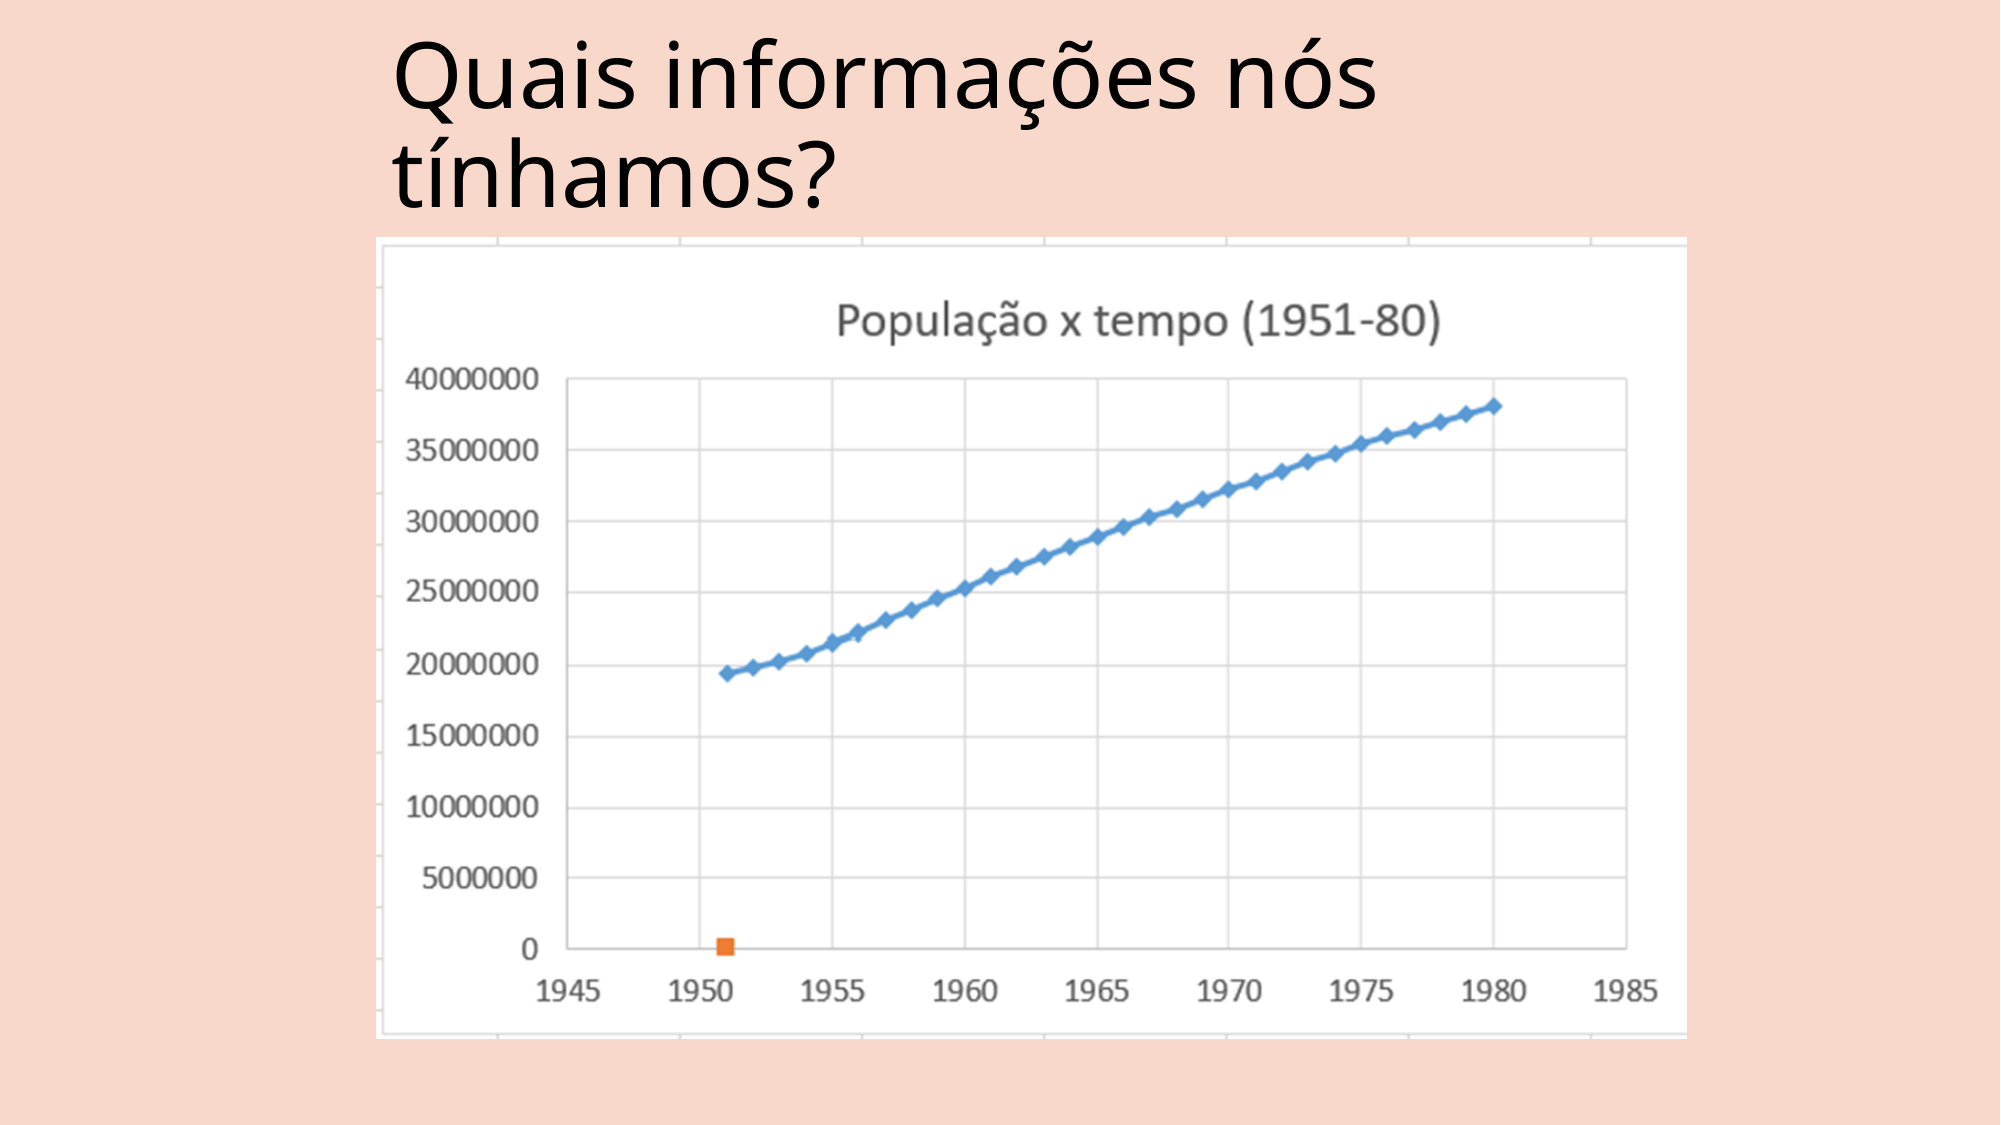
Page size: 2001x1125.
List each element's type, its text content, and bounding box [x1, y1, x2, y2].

title Quais informações nós tínhamos? [376, 19, 1656, 237]
picture [376, 237, 1687, 1039]
